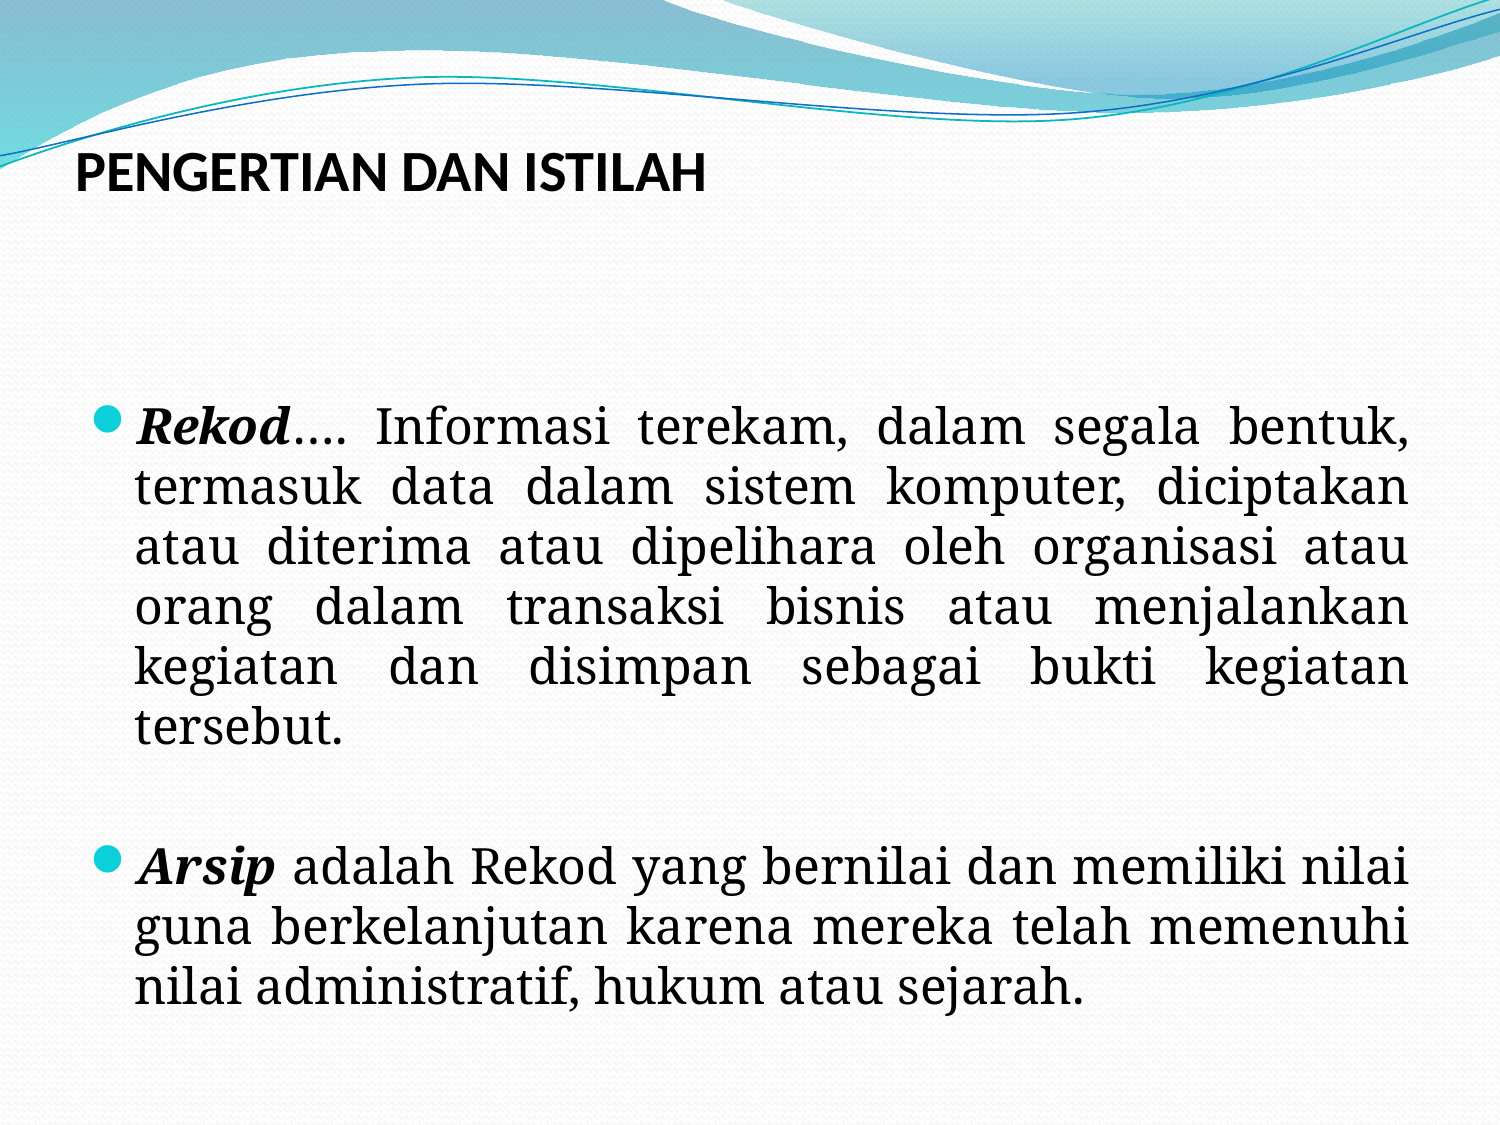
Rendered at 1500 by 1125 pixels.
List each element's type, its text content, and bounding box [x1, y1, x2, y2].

list Rekod…. Informasi terekam, dalam segala bentuk, termasuk data dalam sistem komputer, diciptakan atau diterima atau dipelihara oleh organisasi atau orang dalam transaksi bisnis atau menjalankan kegiatan dan disimpan sebagai bukti kegiatan tersebut. Arsip adalah Rekod yang bernilai dan memiliki nilai guna berkelanjutan karena mereka telah memenuhi nilai administratif, hukum atau sejarah. [75, 317, 1425, 1038]
title PENGERTIAN DAN ISTILAH [75, 115, 1425, 303]
